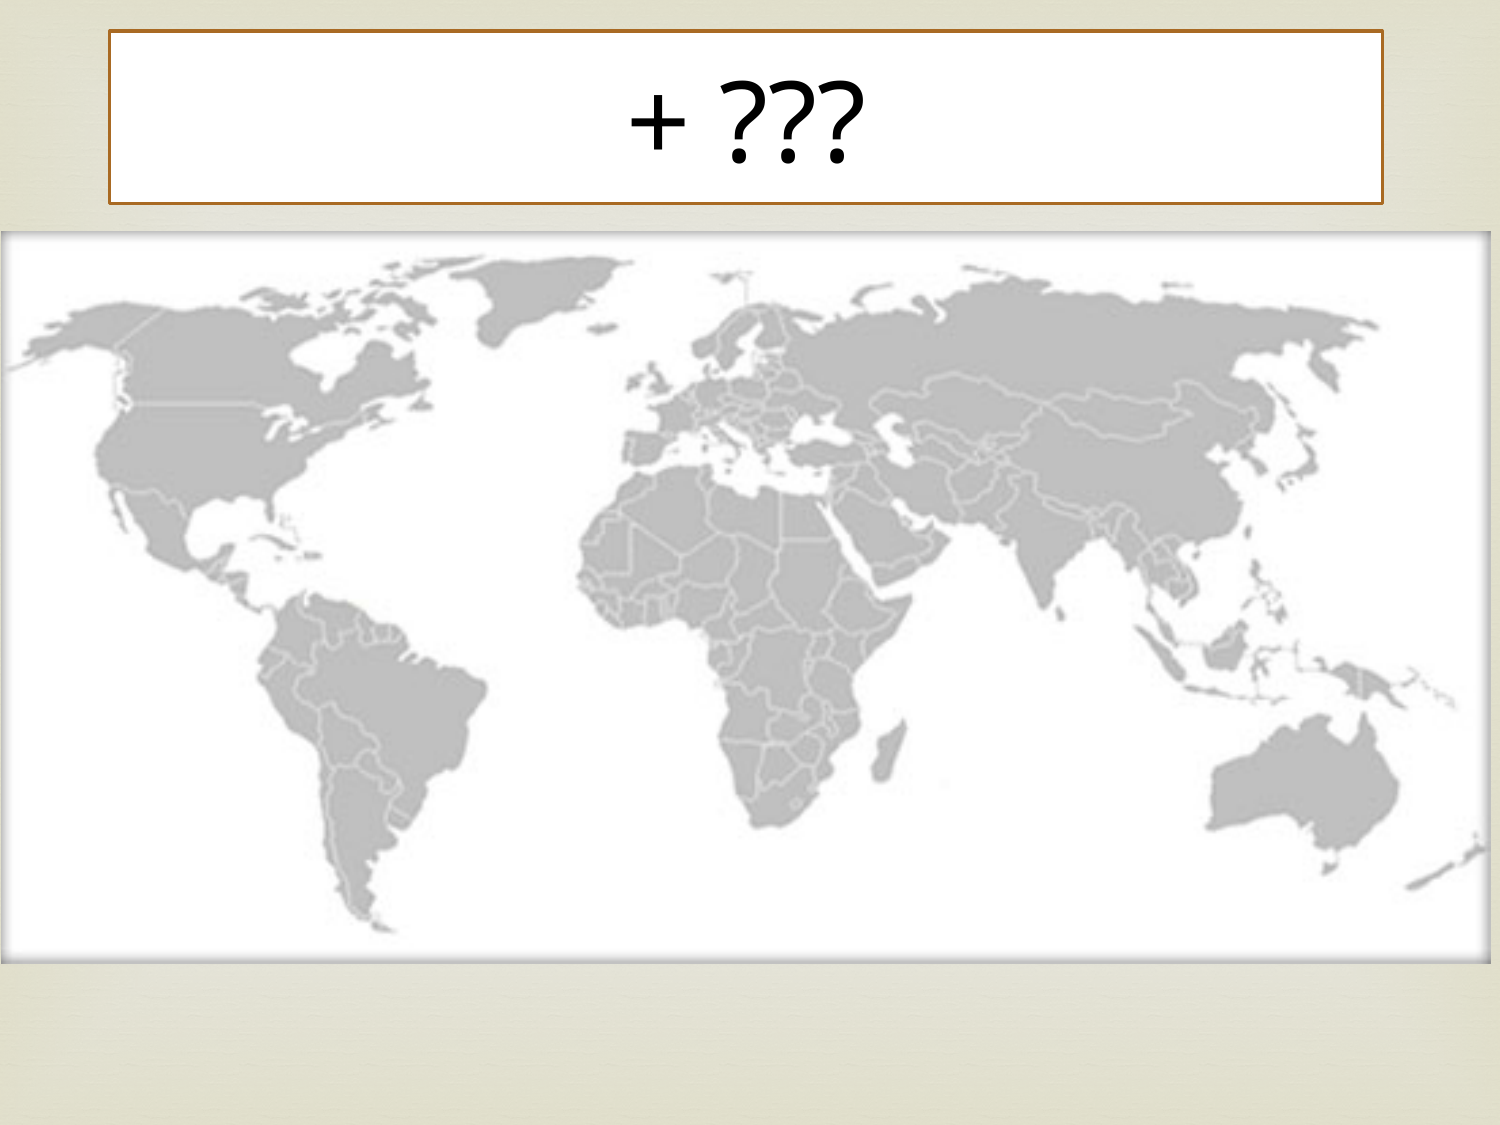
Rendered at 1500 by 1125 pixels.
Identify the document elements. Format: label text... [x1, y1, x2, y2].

title + ??? [108, 29, 1384, 205]
picture [0, 231, 1492, 965]
